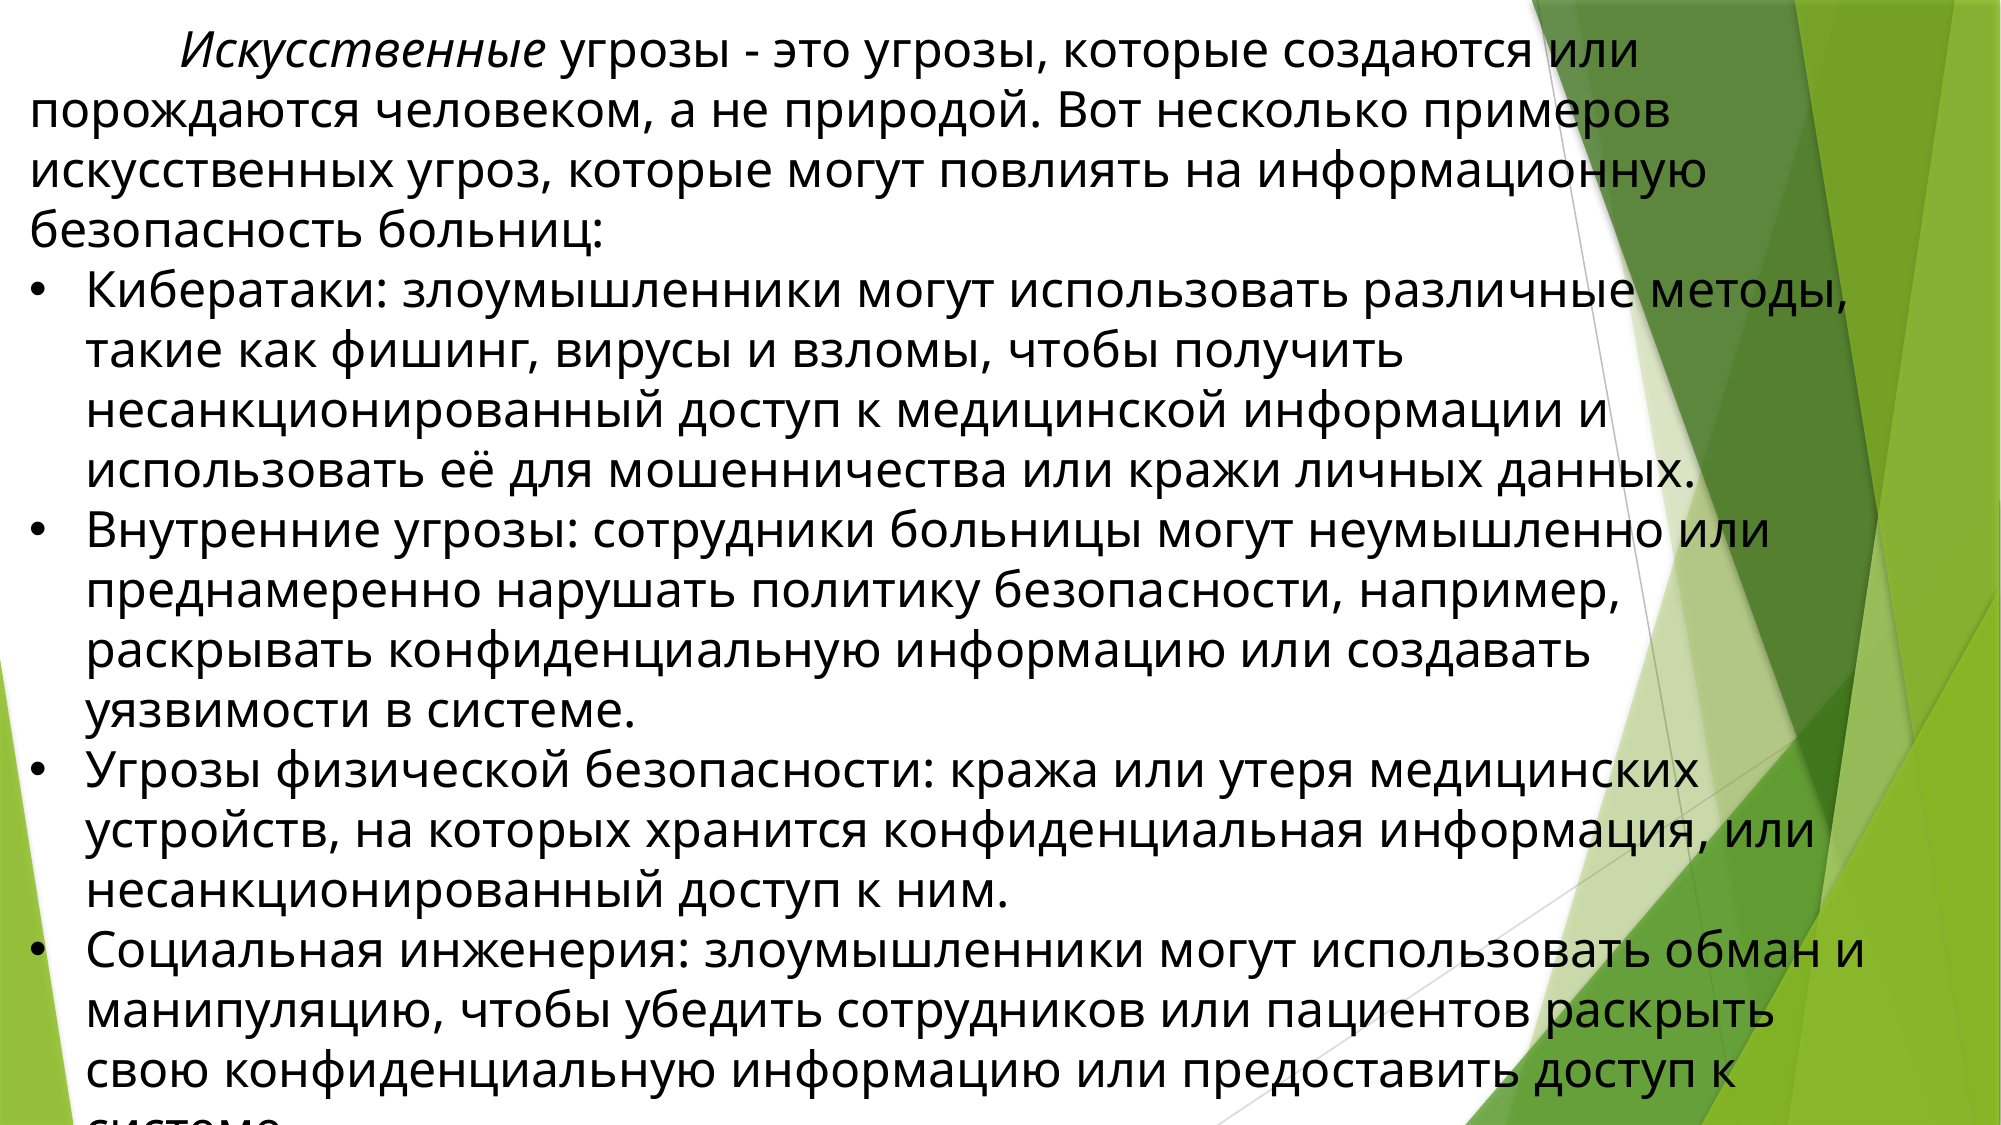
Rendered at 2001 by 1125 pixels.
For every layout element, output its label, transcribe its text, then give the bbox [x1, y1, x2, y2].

text_box Искусственные угрозы - это угрозы, которые создаются или порождаются человеком, а не природой. Вот несколько примеров искусственных угроз, которые могут повлиять на информационную безопасность больниц: Кибератаки: злоумышленники могут использовать различные методы, такие как фишинг, вирусы и взломы, чтобы получить несанкционированный доступ к медицинской информации и использовать её для мошенничества или кражи личных данных. Внутренние угрозы: сотрудники больницы могут неумышленно или преднамеренно нарушать политику безопасности, например, раскрывать конфиденциальную информацию или создавать уязвимости в системе. Угрозы физической безопасности: кража или утеря медицинских устройств, на которых хранится конфиденциальная информация, или несанкционированный доступ к ним. Социальная инженерия: злоумышленники могут использовать обман и манипуляцию, чтобы убедить сотрудников или пациентов раскрыть свою конфиденциальную информацию или предоставить доступ к системе. [14, 10, 1904, 1125]
